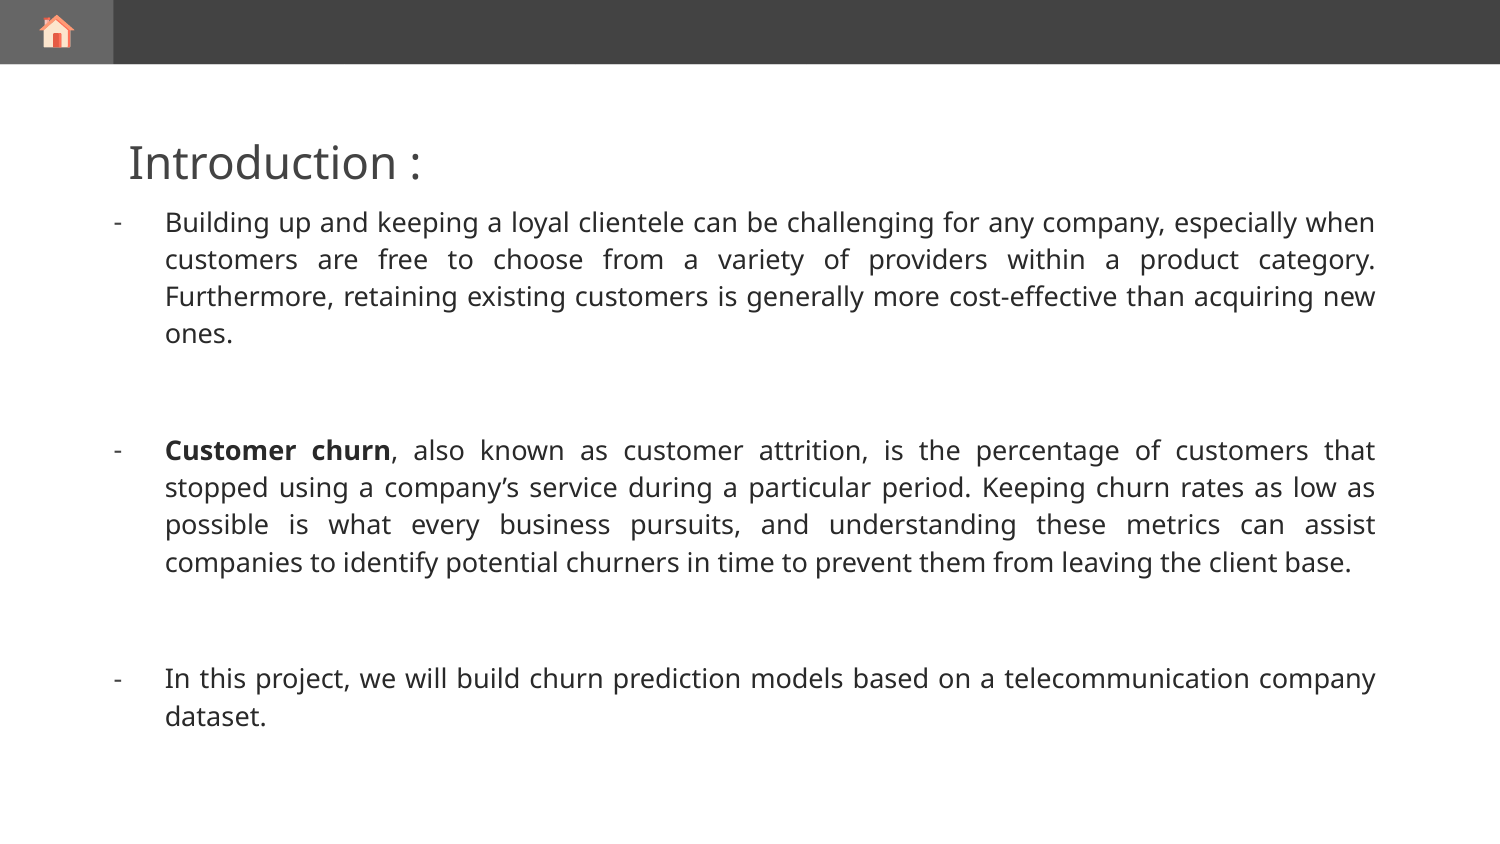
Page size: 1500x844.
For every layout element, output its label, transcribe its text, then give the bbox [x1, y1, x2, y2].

text_box [1037, 0, 1268, 65]
text_box [344, 0, 575, 65]
text_box [113, 0, 344, 65]
text_box [0, 0, 113, 65]
title Introduction : [113, 132, 779, 186]
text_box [38, 14, 75, 48]
text_box [575, 0, 806, 65]
list Building up and keeping a loyal clientele can be challenging for any company, especially when customers are free to choose from a variety of providers within a product category. Furthermore, retaining existing customers is generally more cost-effective than acquiring new ones. Customer churn, also known as customer attrition, is the percentage of customers that stopped using a company’s service during a particular period. Keeping churn rates as low as possible is what every business pursuits, and understanding these metrics can assist companies to identify potential churners in time to prevent them from leaving the client base. In this project, we will build churn prediction models based on a telecommunication company dataset. [74, 185, 1391, 844]
text_box [806, 0, 1037, 65]
text_box [1268, 0, 1500, 65]
